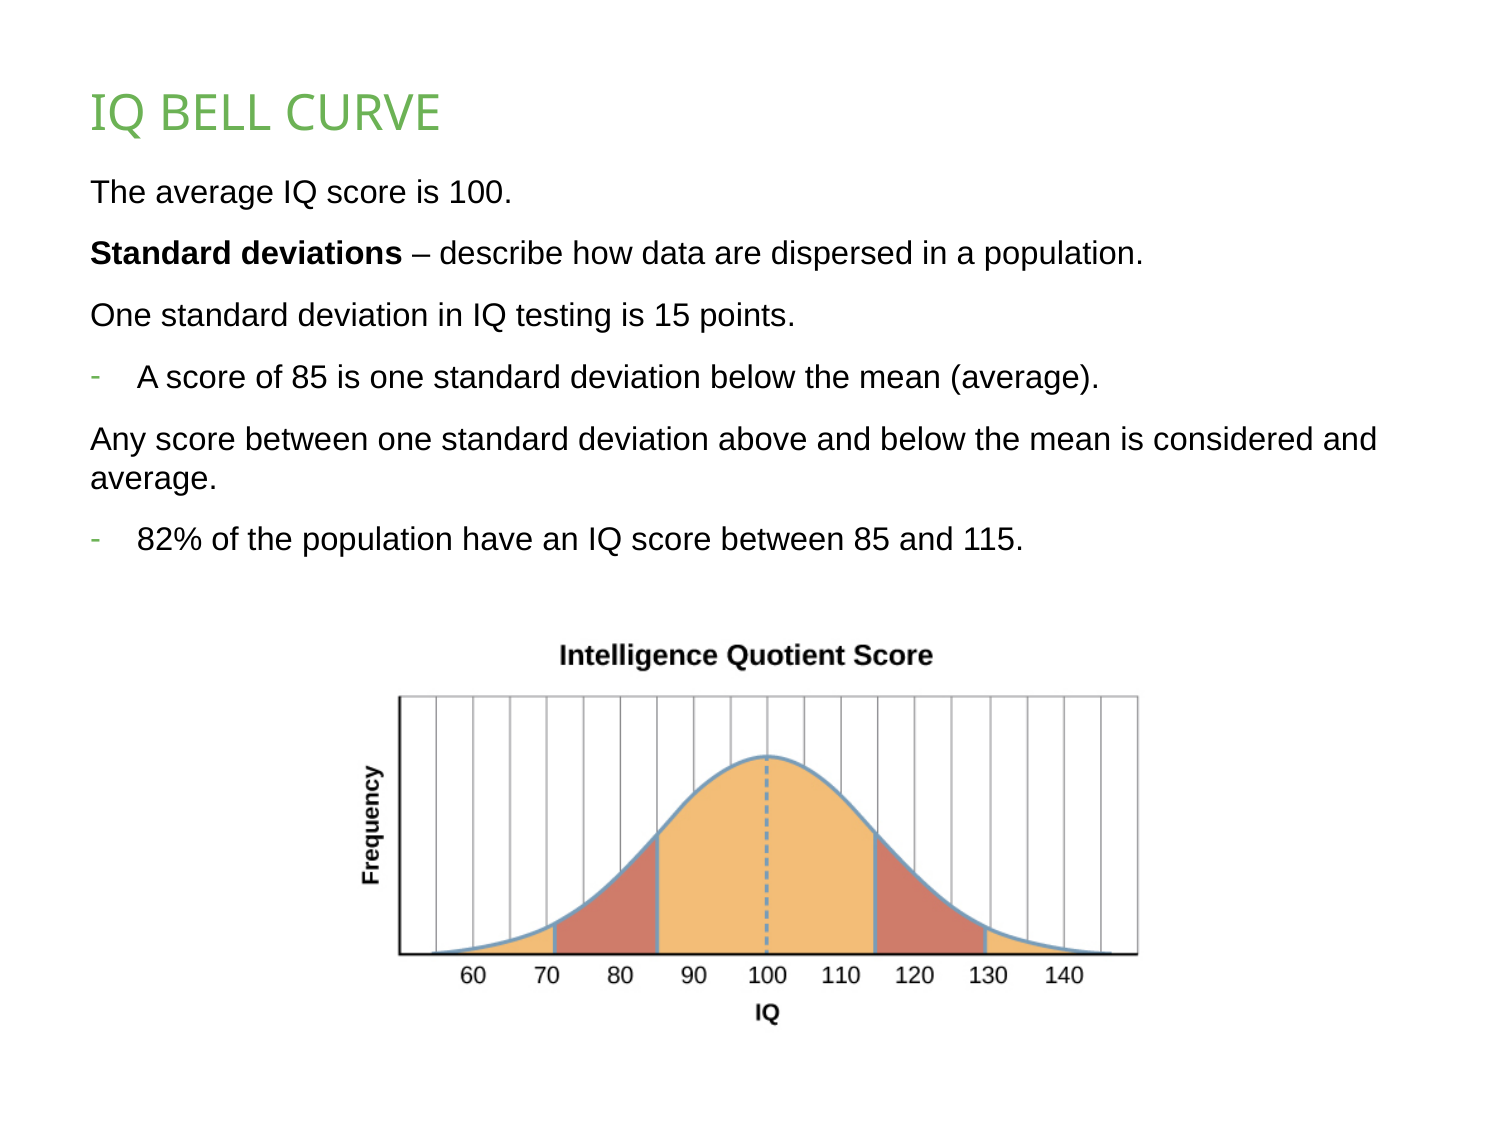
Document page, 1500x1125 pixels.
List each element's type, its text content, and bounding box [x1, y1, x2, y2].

list The average IQ score is 100. Standard deviations – describe how data are dispersed in a population. One standard deviation in IQ testing is 15 points. A score of 85 is one standard deviation below the mean (average). Any score between one standard deviation above and below the mean is considered and average. 82% of the population have an IQ score between 85 and 115. [75, 162, 1448, 574]
title IQ BELL CURVE [75, 39, 1398, 148]
picture [296, 588, 1219, 1108]
